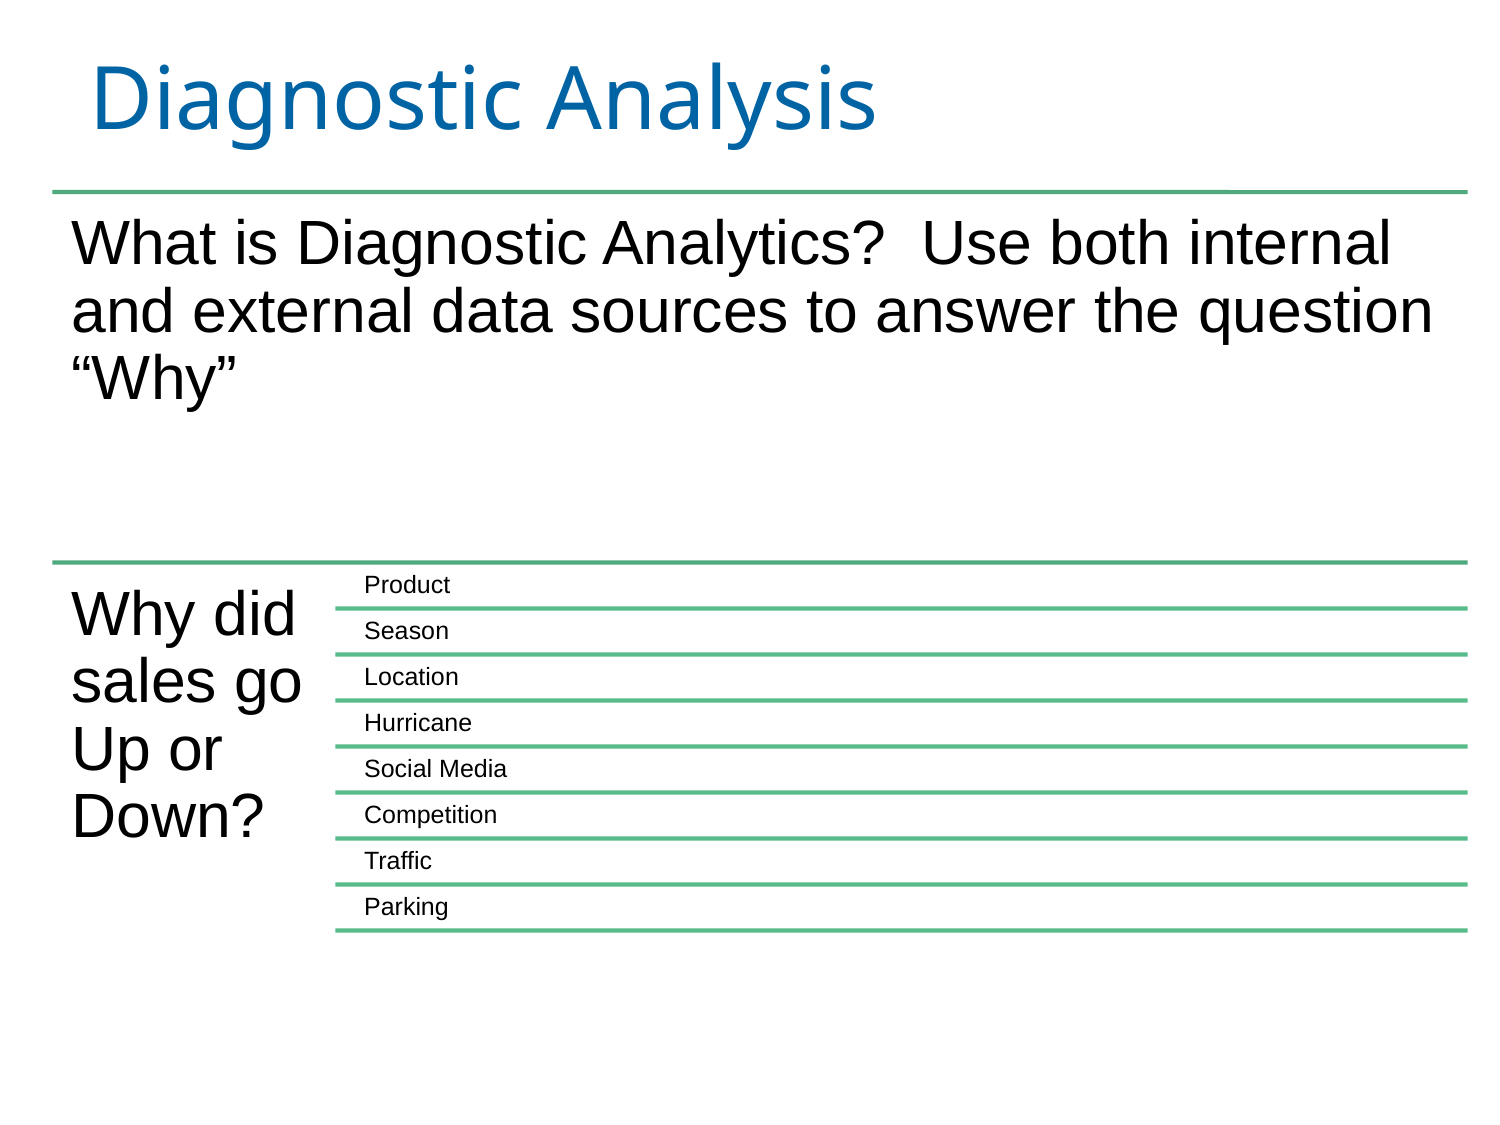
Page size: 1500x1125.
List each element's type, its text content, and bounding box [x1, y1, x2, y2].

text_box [52, 191, 1468, 934]
title Diagnostic Analysis [74, 28, 1468, 174]
